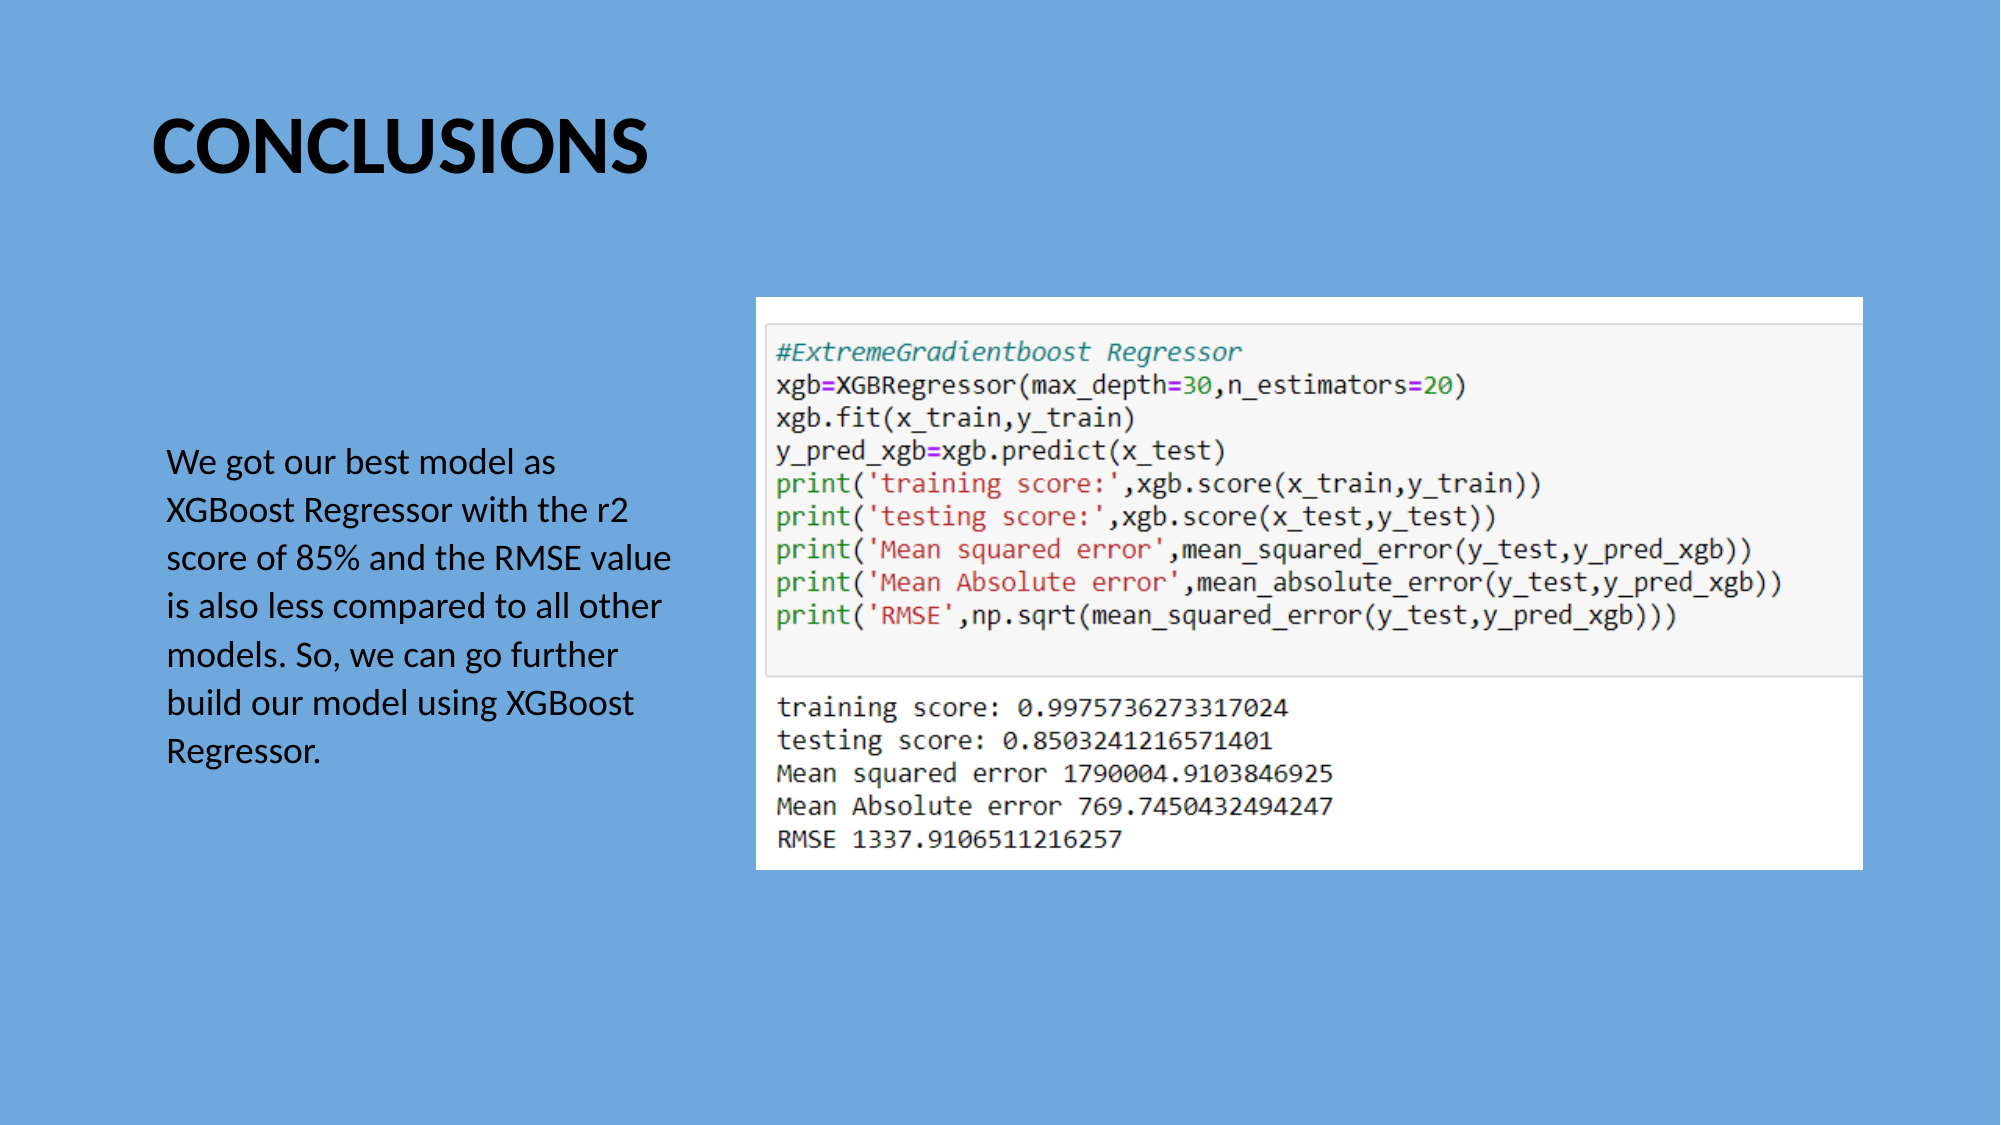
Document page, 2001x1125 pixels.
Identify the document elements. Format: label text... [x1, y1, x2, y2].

text_box We got our best model as XGBoost Regressor with the r2 score of 85% and the RMSE value is also less compared to all other models. So, we can go further build our model using XGBoost Regressor. [151, 426, 705, 844]
title CONCLUSIONS [137, 59, 1863, 278]
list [755, 297, 1863, 870]
